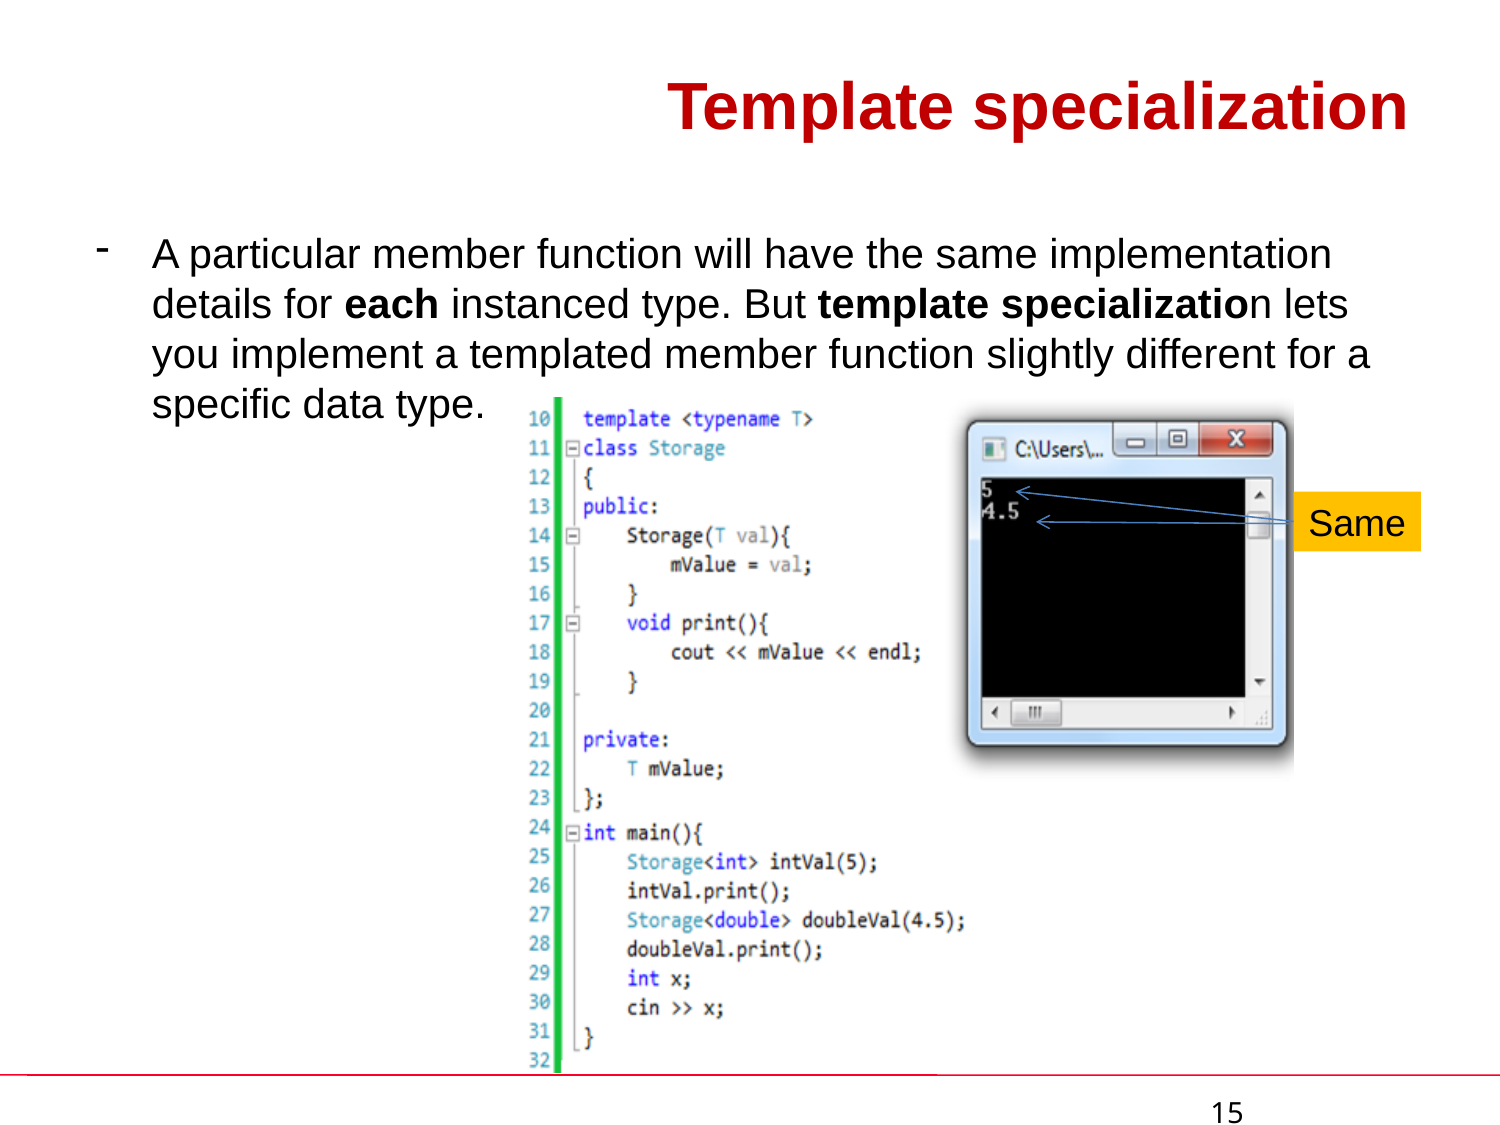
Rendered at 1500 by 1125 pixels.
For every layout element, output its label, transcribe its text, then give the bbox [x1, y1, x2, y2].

text_box A particular member function will have the same implementation details for each instanced type. But template specialization lets you implement a templated member function slightly different for a specific data type. [80, 219, 1400, 435]
title Template specialization [74, 0, 1426, 151]
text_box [1015, 491, 1293, 523]
slide_number 15 [1187, 1087, 1500, 1125]
picture [516, 396, 1294, 1073]
text_box Same [1299, 491, 1421, 552]
